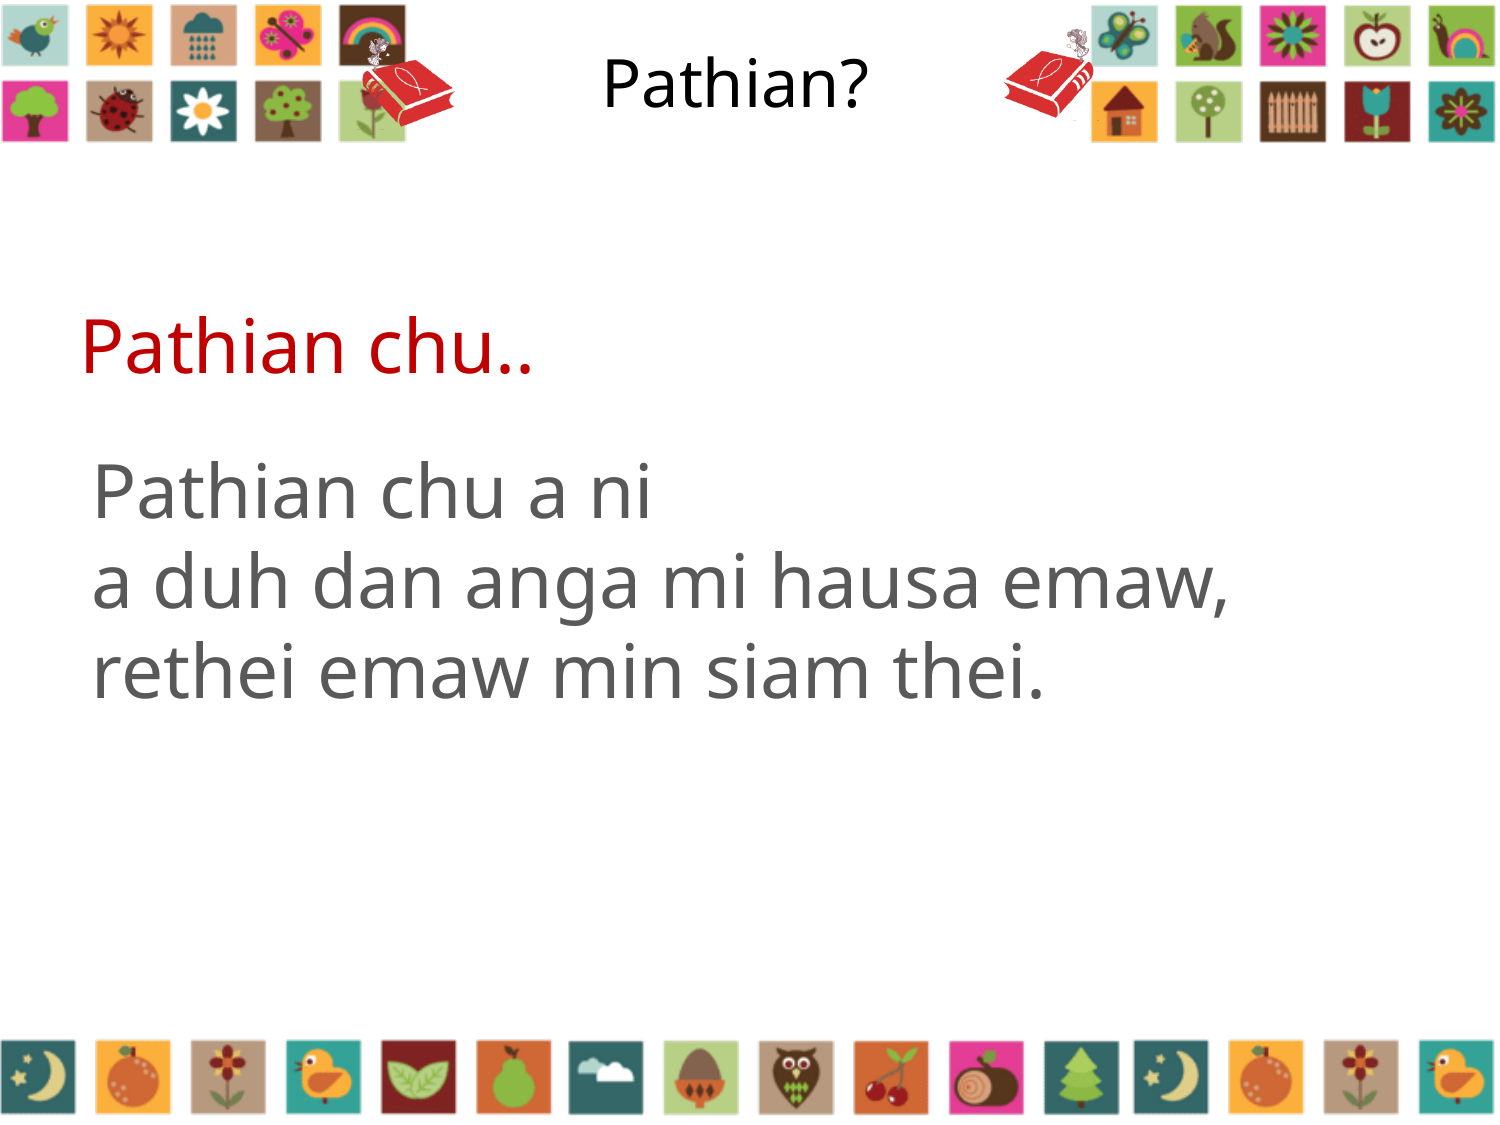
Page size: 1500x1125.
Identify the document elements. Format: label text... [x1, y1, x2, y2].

text_box Pathian? [490, 33, 971, 129]
text_box Pathian chu.. [64, 290, 1412, 396]
text_box Pathian chu a ni a duh dan anga mi hausa emaw, rethei emaw min siam thei. [76, 436, 1424, 722]
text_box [0, 1028, 1500, 1118]
picture [0, 3, 487, 150]
picture [971, 3, 1500, 150]
